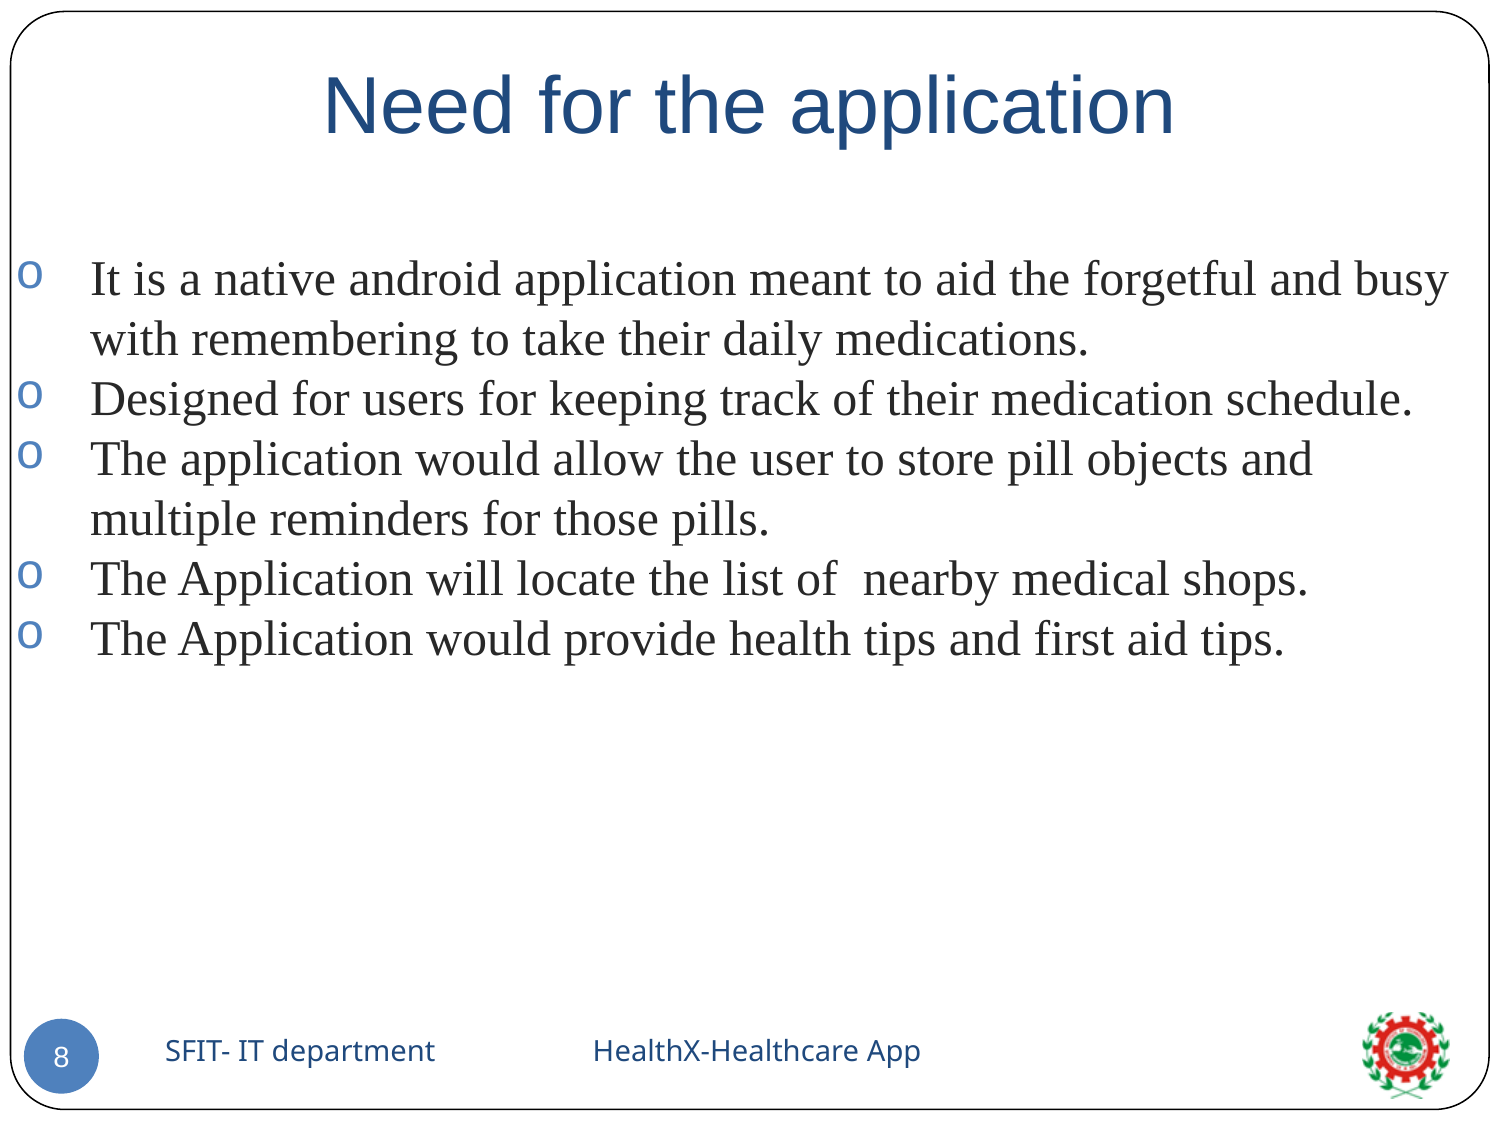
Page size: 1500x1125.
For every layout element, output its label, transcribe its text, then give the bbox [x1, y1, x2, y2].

title Need for the application [0, 45, 1500, 166]
footer SFIT- IT department HealthX-Healthcare App [150, 1012, 1134, 1088]
list It is a native android application meant to aid the forgetful and busy with remembering to take their daily medications. Designed for users for keeping track of their medication schedule. The application would allow the user to store pill objects and multiple reminders for those pills. The Application will locate the list of nearby medical shops. The Application would provide health tips and first aid tips. [0, 237, 1500, 822]
picture [1362, 1012, 1451, 1099]
slide_number 8 [23, 1018, 99, 1094]
